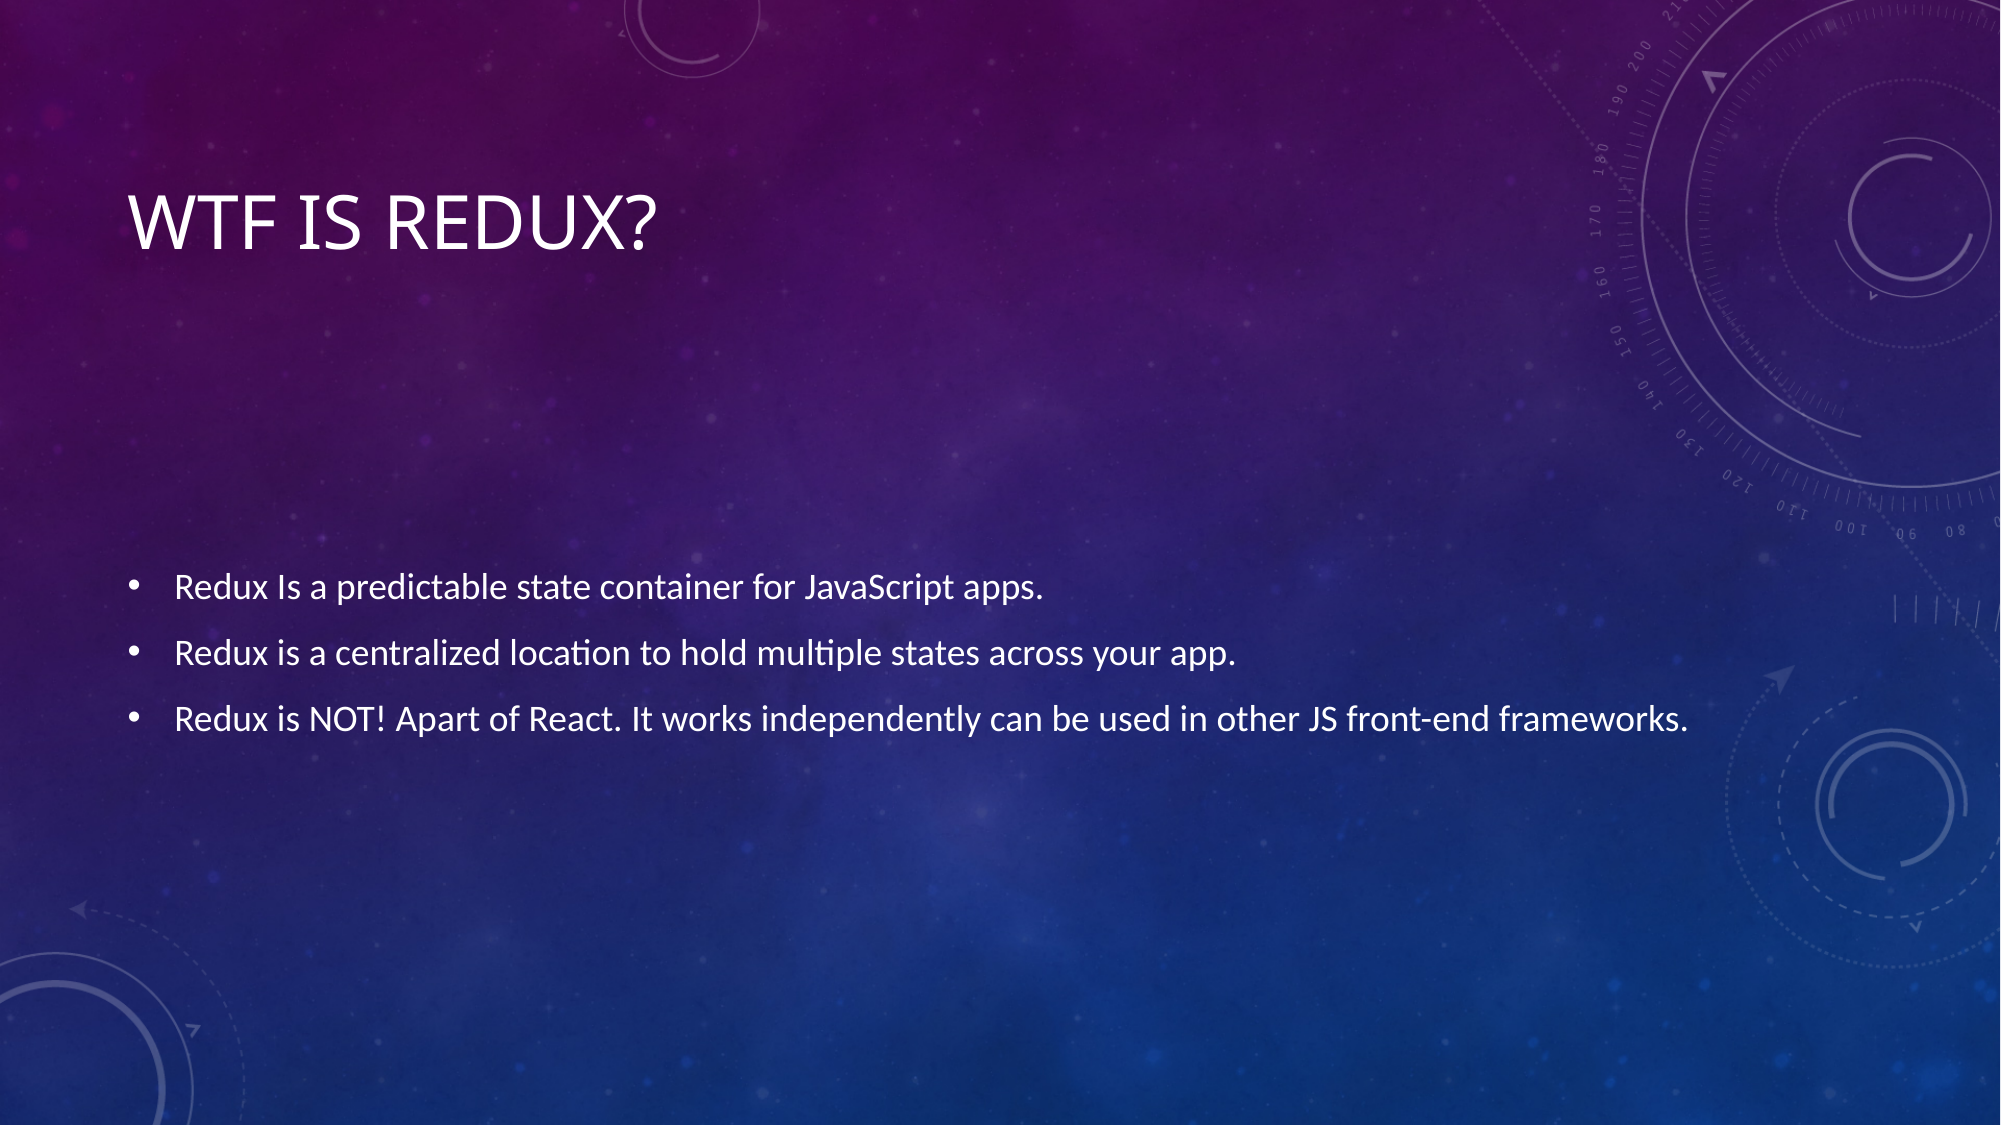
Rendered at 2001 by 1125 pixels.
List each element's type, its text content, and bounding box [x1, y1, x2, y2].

list Redux Is a predictable state container for JavaScript apps. Redux is a centralized location to hold multiple states across your app. Redux is NOT! Apart of React. It works independently can be used in other JS front-end frameworks. [112, 351, 1775, 950]
title Wtf Is redux? [112, 99, 1775, 339]
picture [0, 0, 2001, 1125]
